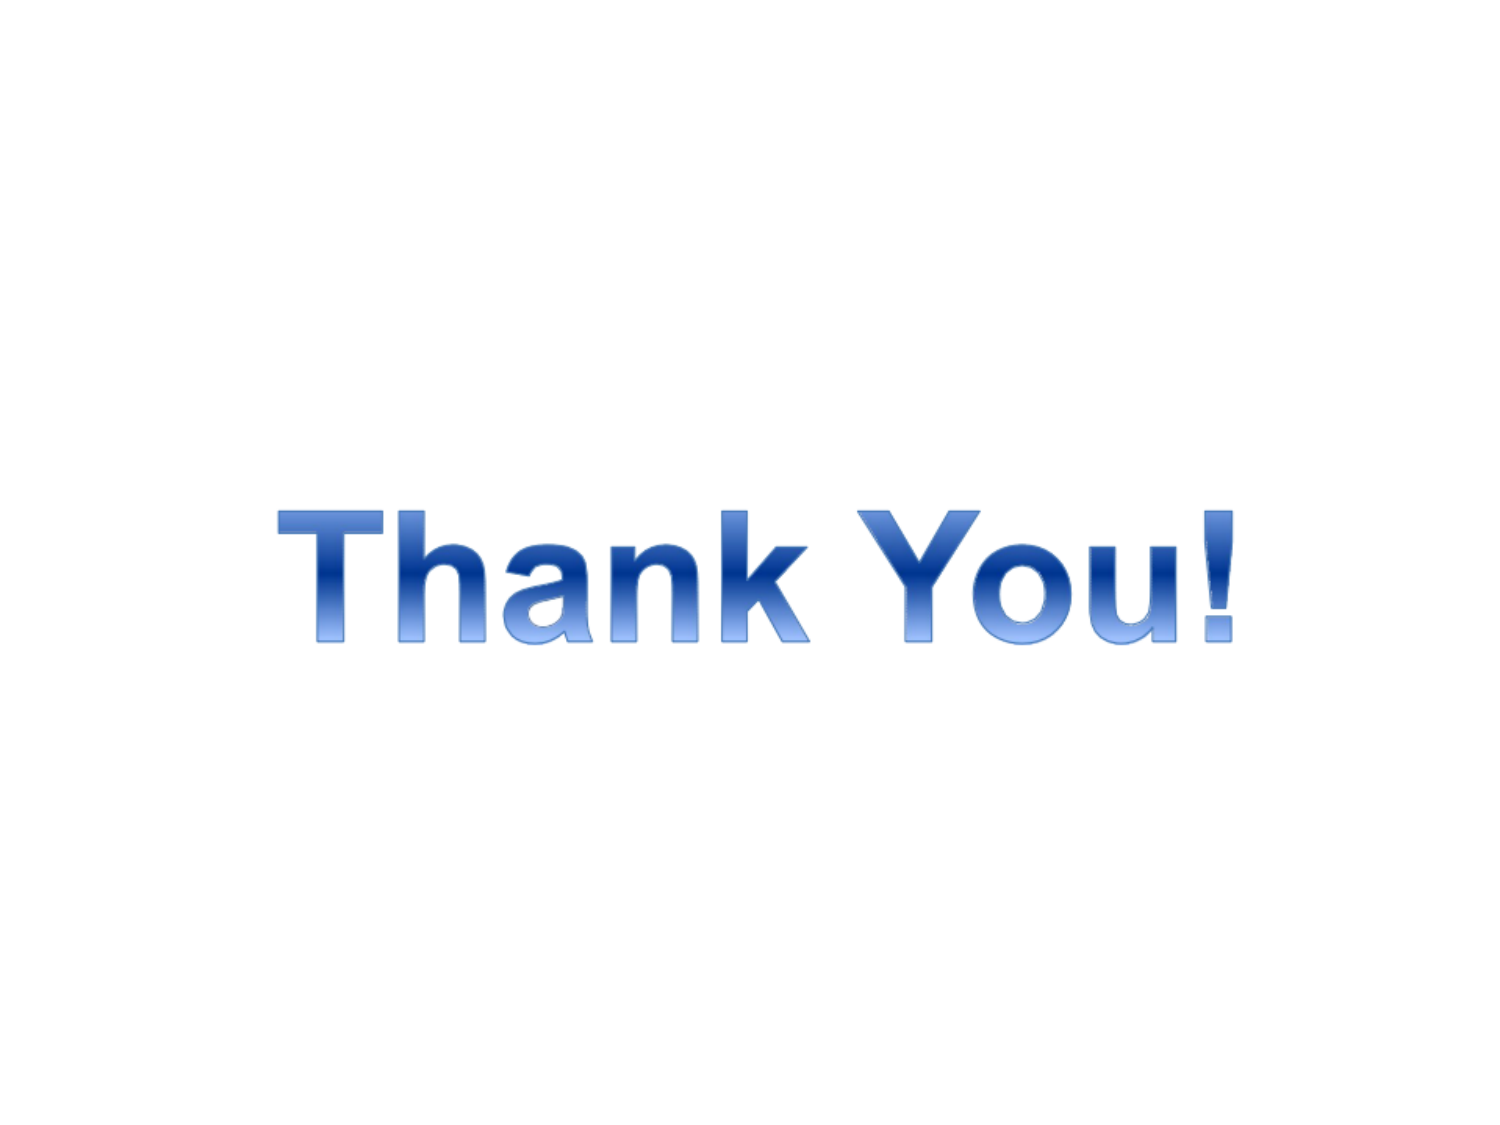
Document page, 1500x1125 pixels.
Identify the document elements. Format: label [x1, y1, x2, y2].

picture [210, 213, 1348, 912]
